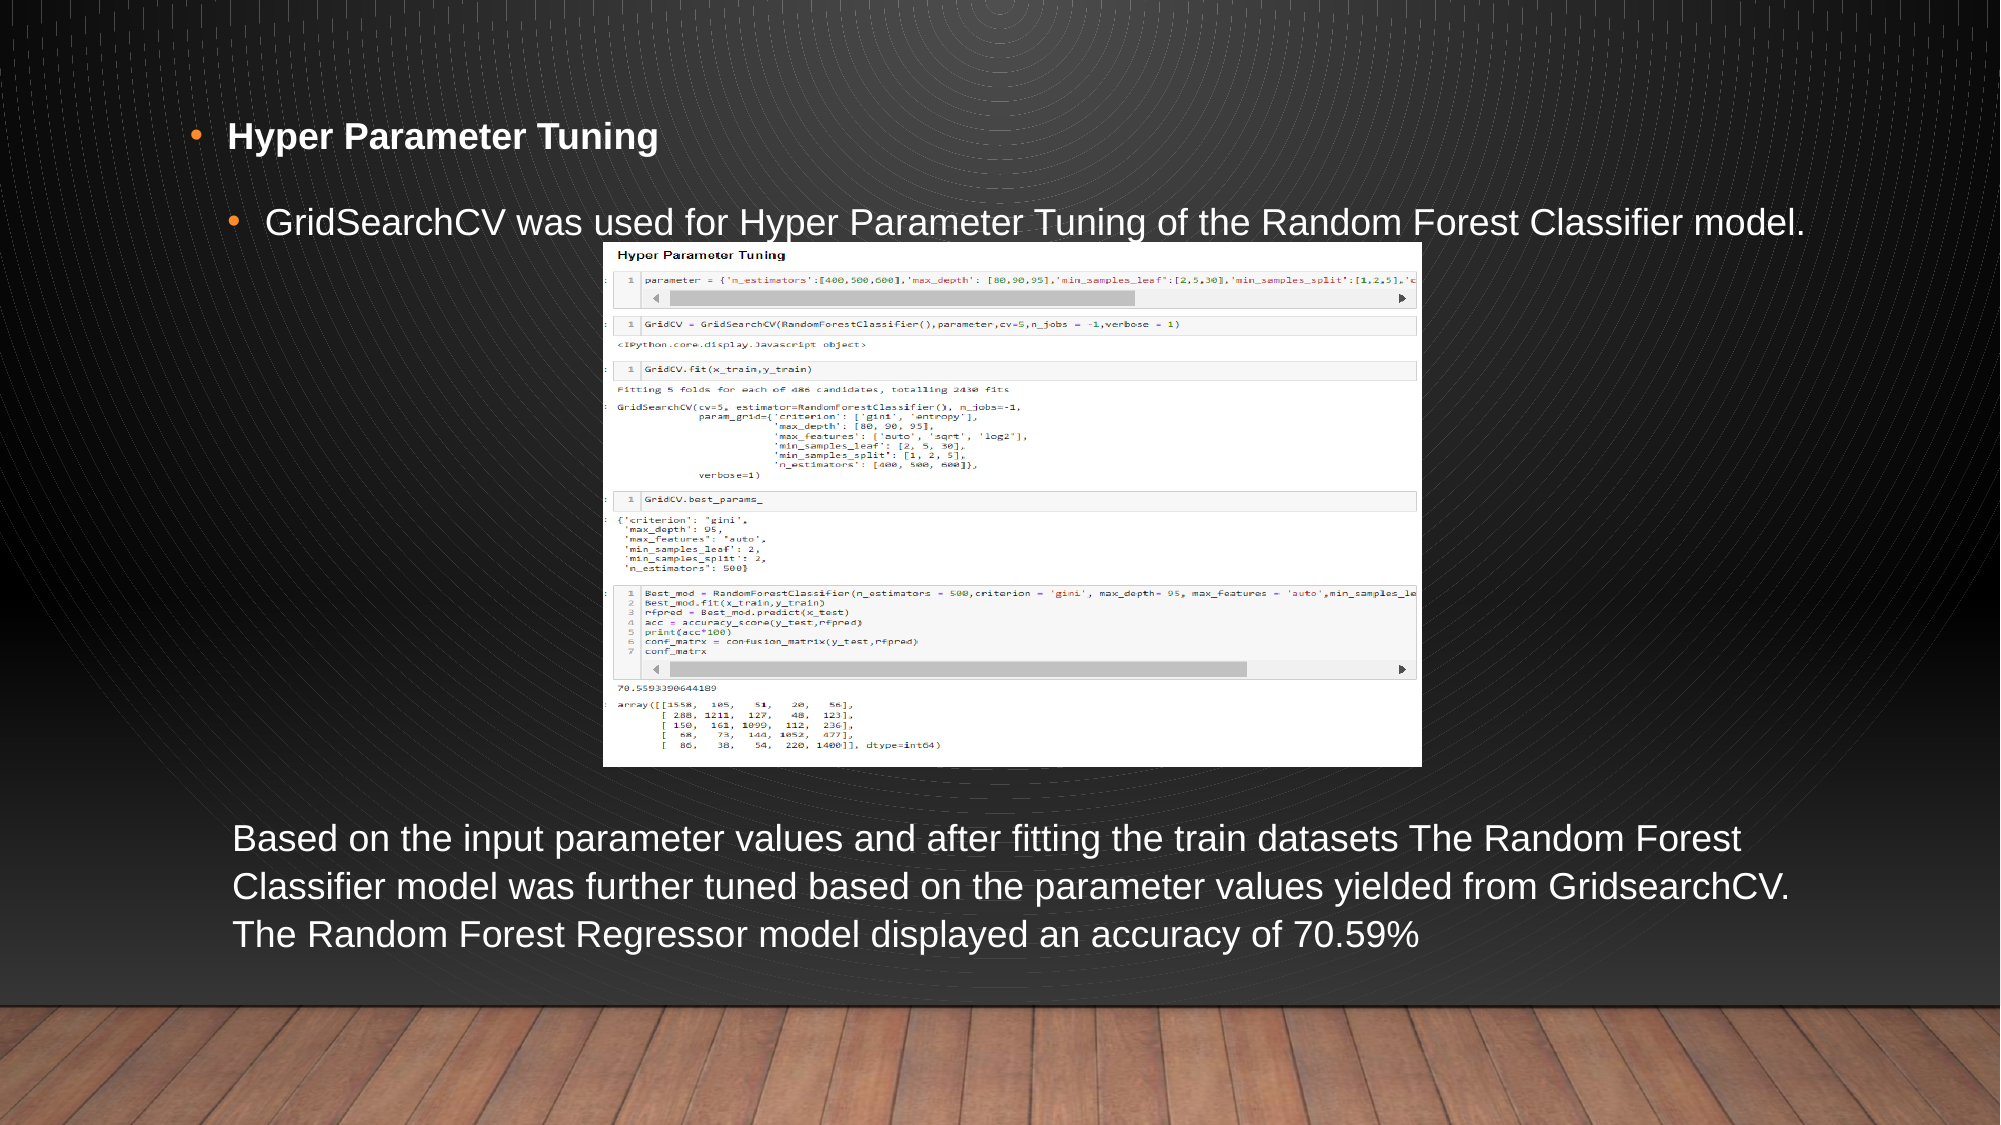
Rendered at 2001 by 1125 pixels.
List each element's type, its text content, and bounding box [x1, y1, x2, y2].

text_box Based on the input parameter values and after fitting the train datasets The Random Forest Classifier model was further tuned based on the parameter values yielded from GridsearchCV. The Random Forest Regressor model displayed an accuracy of 70.59% [142, 803, 1814, 963]
picture [0, 1005, 2000, 1125]
list Hyper Parameter Tuning GridSearchCV was used for Hyper Parameter Tuning of the Random Forest Classifier model. [174, 101, 1825, 719]
picture [603, 242, 1423, 768]
